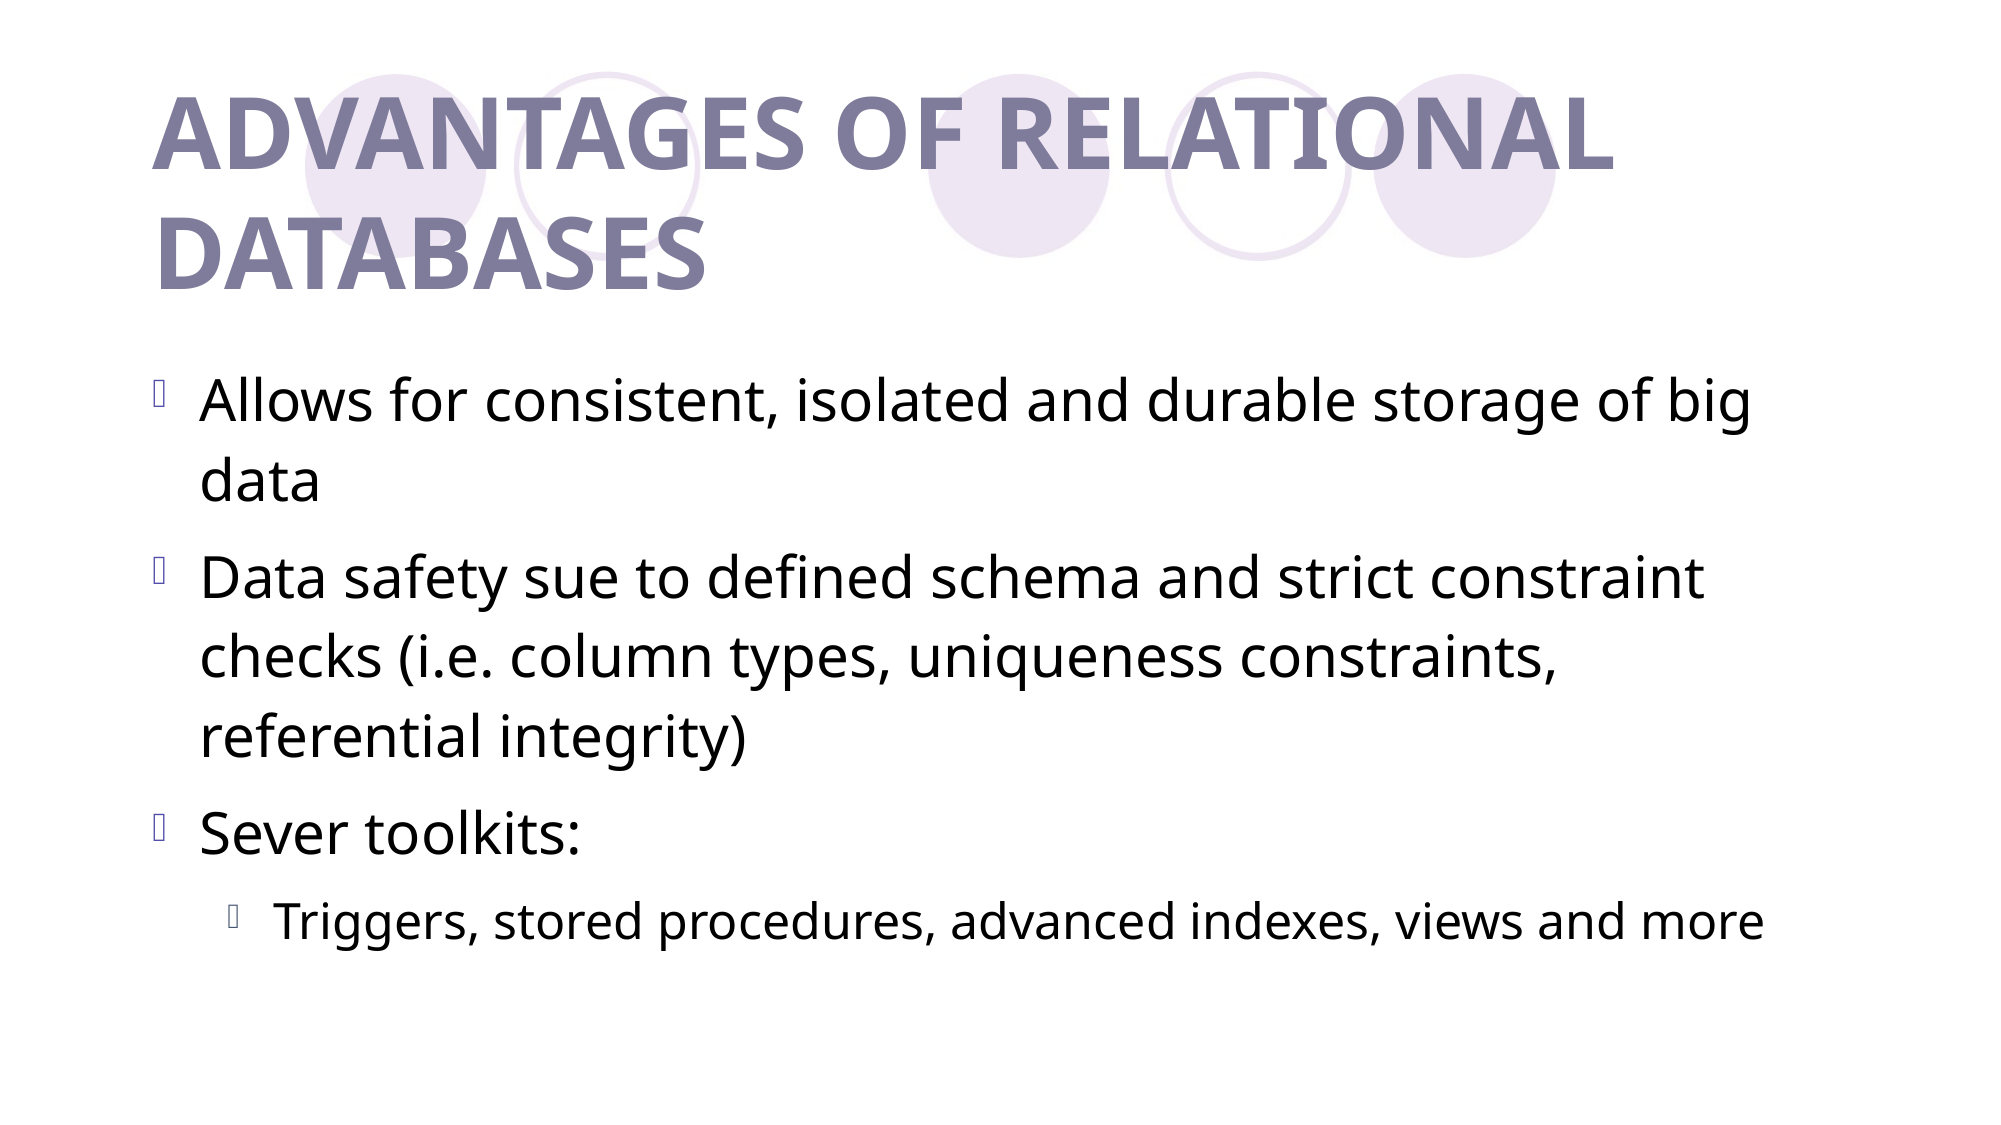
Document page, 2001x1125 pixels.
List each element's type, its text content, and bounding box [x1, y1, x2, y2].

list Allows for consistent, isolated and durable storage of big data Data safety sue to defined schema and strict constraint checks (i.e. column types, uniqueness constraints, referential integrity) Sever toolkits: Triggers, stored procedures, advanced indexes, views and more [137, 345, 1863, 1049]
title ADVANTAGES OF RELATIONAL DATABASES [137, 46, 1863, 333]
